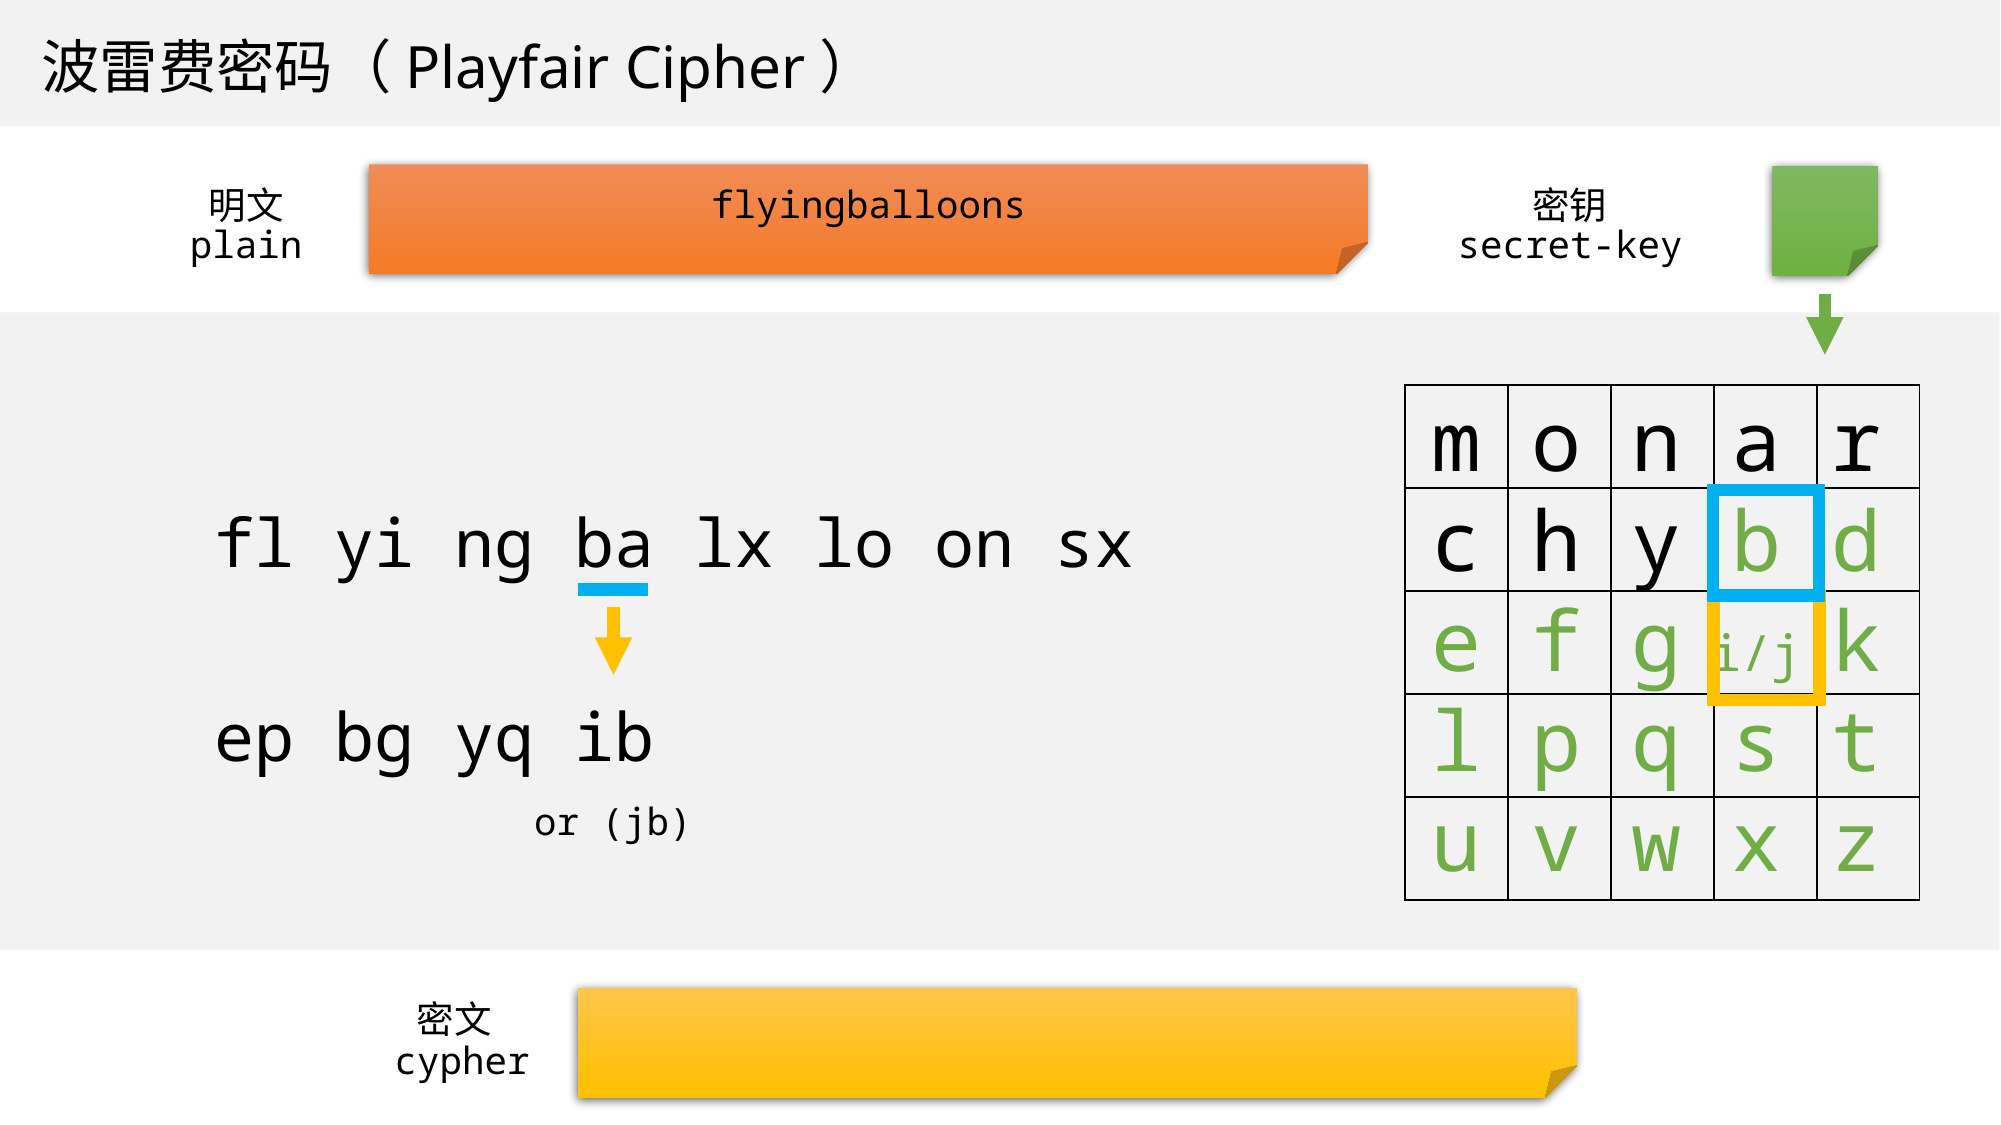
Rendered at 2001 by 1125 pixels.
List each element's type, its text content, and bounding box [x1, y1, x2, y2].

table_cell [1406, 798, 1507, 899]
text_box 密文 [402, 988, 507, 1048]
text_box or (jb) [519, 790, 707, 851]
table_cell [1406, 489, 1416, 590]
text_box m o n a r c h y b d e f g i/j k l p q s t u v w x z [1416, 380, 2000, 896]
table_cell [1406, 592, 1416, 693]
text_box flyingballoons [368, 164, 1369, 275]
text_box fl yi ng ba lx lo on sx [199, 493, 1149, 589]
text_box [0, 0, 2000, 128]
text_box 波雷费密码（Playfair Cipher） [27, 22, 893, 108]
text_box 明文 [193, 175, 299, 235]
text_box plain [175, 213, 318, 274]
text_box [1712, 489, 1820, 596]
text_box [1772, 166, 1879, 277]
text_box [0, 311, 2000, 951]
text_box [577, 987, 1578, 1098]
text_box [1713, 594, 1821, 701]
text_box cypher [379, 1030, 545, 1090]
table_header [1406, 386, 1416, 487]
text_box ep bg yq ib [199, 687, 710, 783]
table_cell [1406, 695, 1416, 796]
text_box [1442, 175, 1699, 275]
